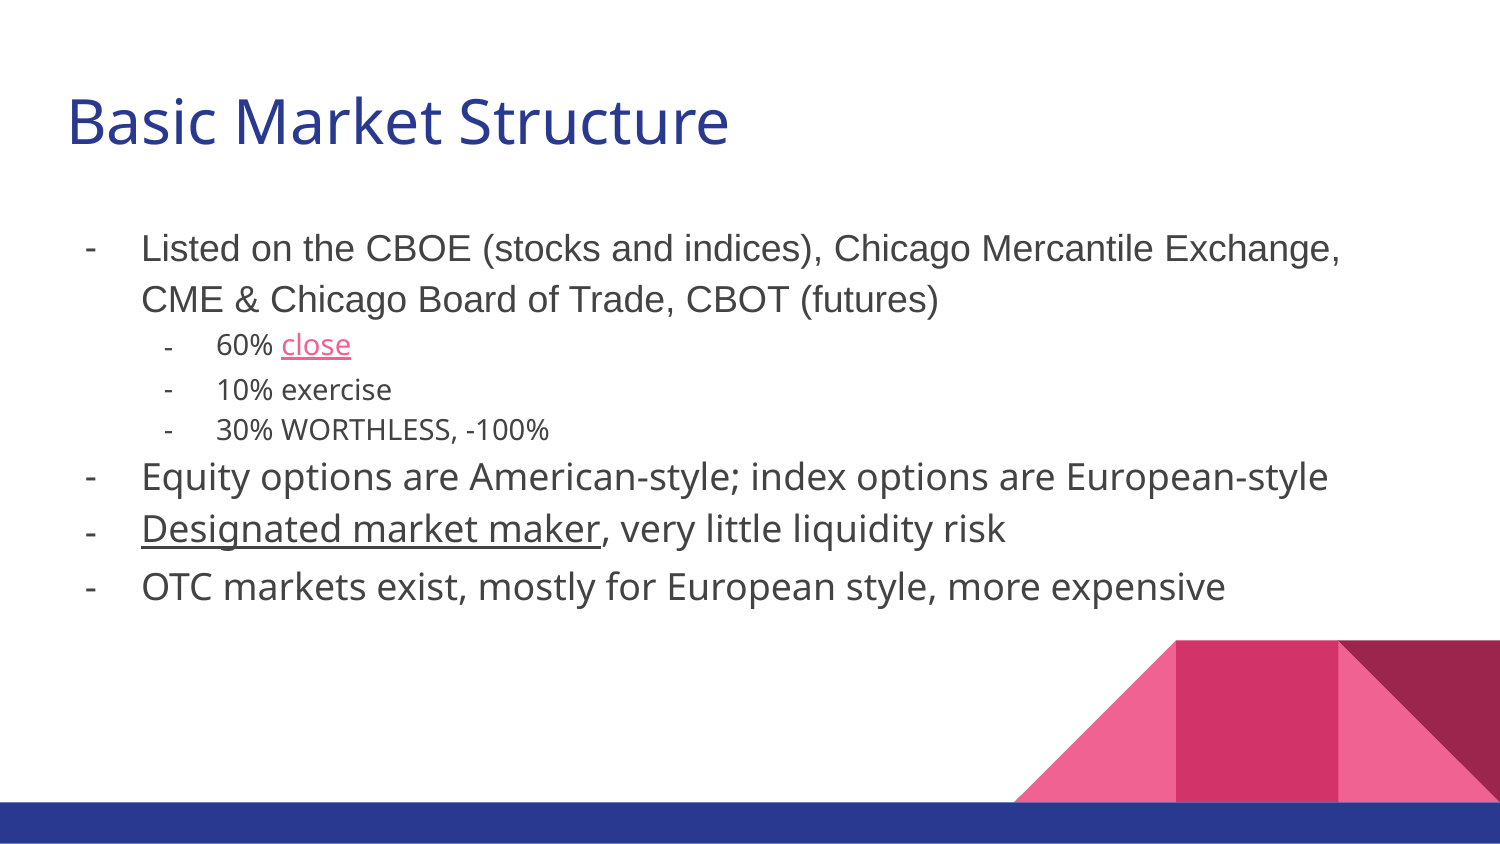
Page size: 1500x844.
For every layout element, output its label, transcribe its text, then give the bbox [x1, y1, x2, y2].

title Basic Market Structure [51, 67, 1449, 167]
list Listed on the CBOE (stocks and indices), Chicago Mercantile Exchange, CME & Chicago Board of Trade, CBOT (futures) 60% close 10% exercise 30% WORTHLESS, -100% Equity options are American-style; index options are European-style Designated market maker, very little liquidity risk OTC markets exist, mostly for European style, more expensive [51, 201, 1449, 750]
